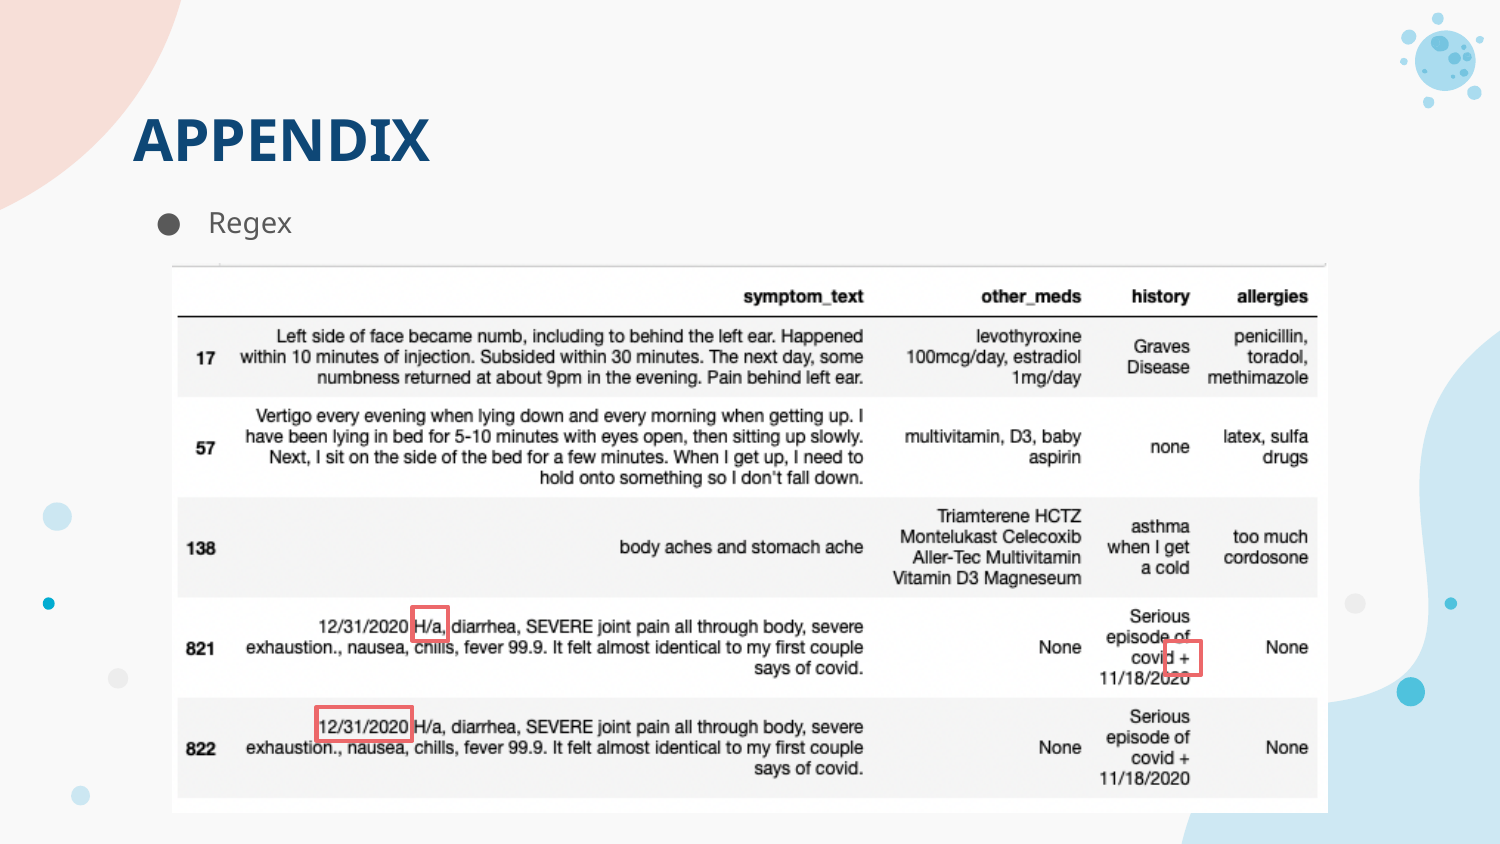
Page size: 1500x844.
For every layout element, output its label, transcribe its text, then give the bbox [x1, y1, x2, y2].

picture [172, 263, 1328, 814]
list Regex [118, 189, 1382, 756]
title APPENDIX [118, 88, 1382, 167]
